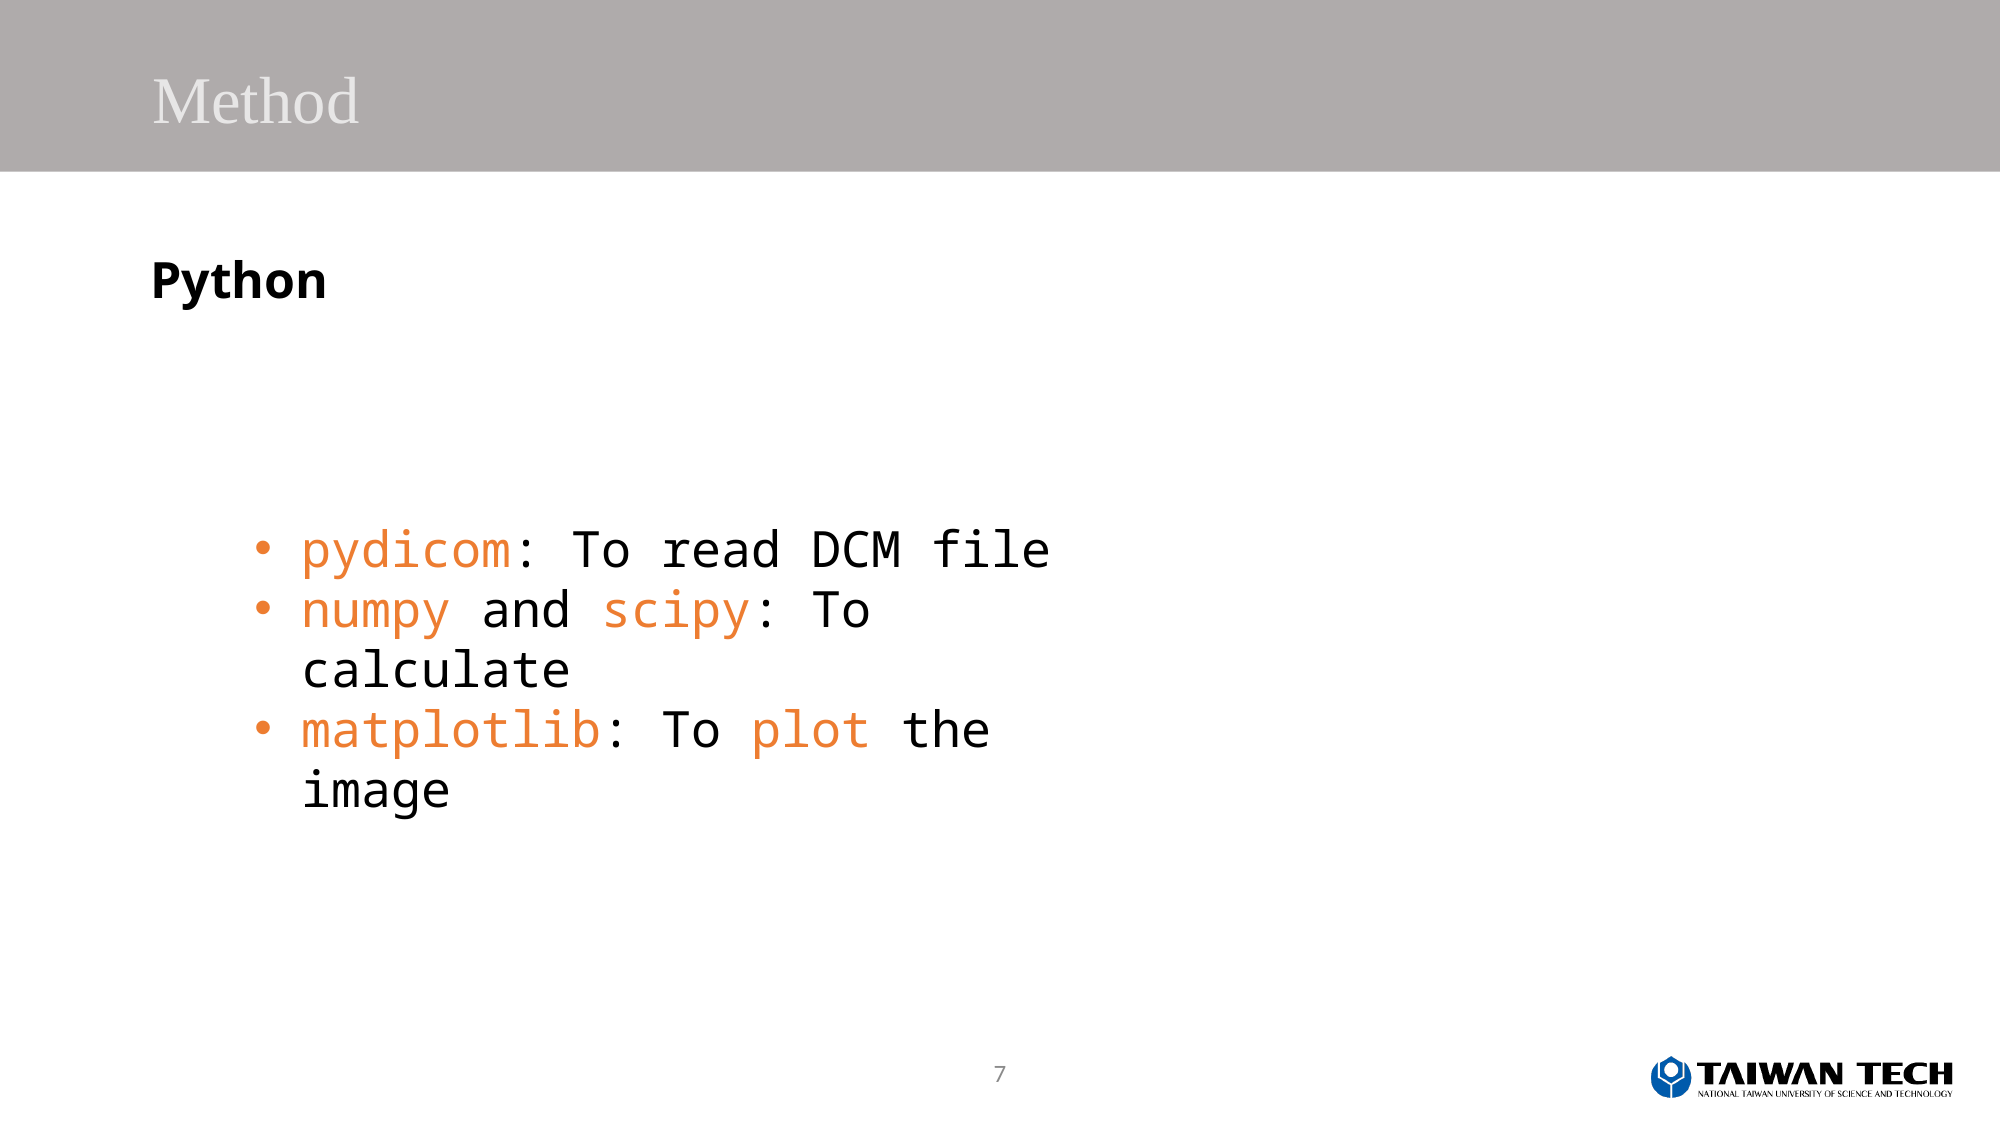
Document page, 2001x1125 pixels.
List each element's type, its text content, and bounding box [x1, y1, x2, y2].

text_box [0, 0, 2000, 173]
picture [1589, 1033, 2000, 1125]
text_box Method [137, 58, 1496, 174]
text_box Python [135, 241, 344, 317]
text_box pydicom: To read DCM file numpy and scipy: To calculate matplotlib: To plot the image [239, 510, 1161, 885]
slide_number 6 [774, 1042, 1225, 1103]
